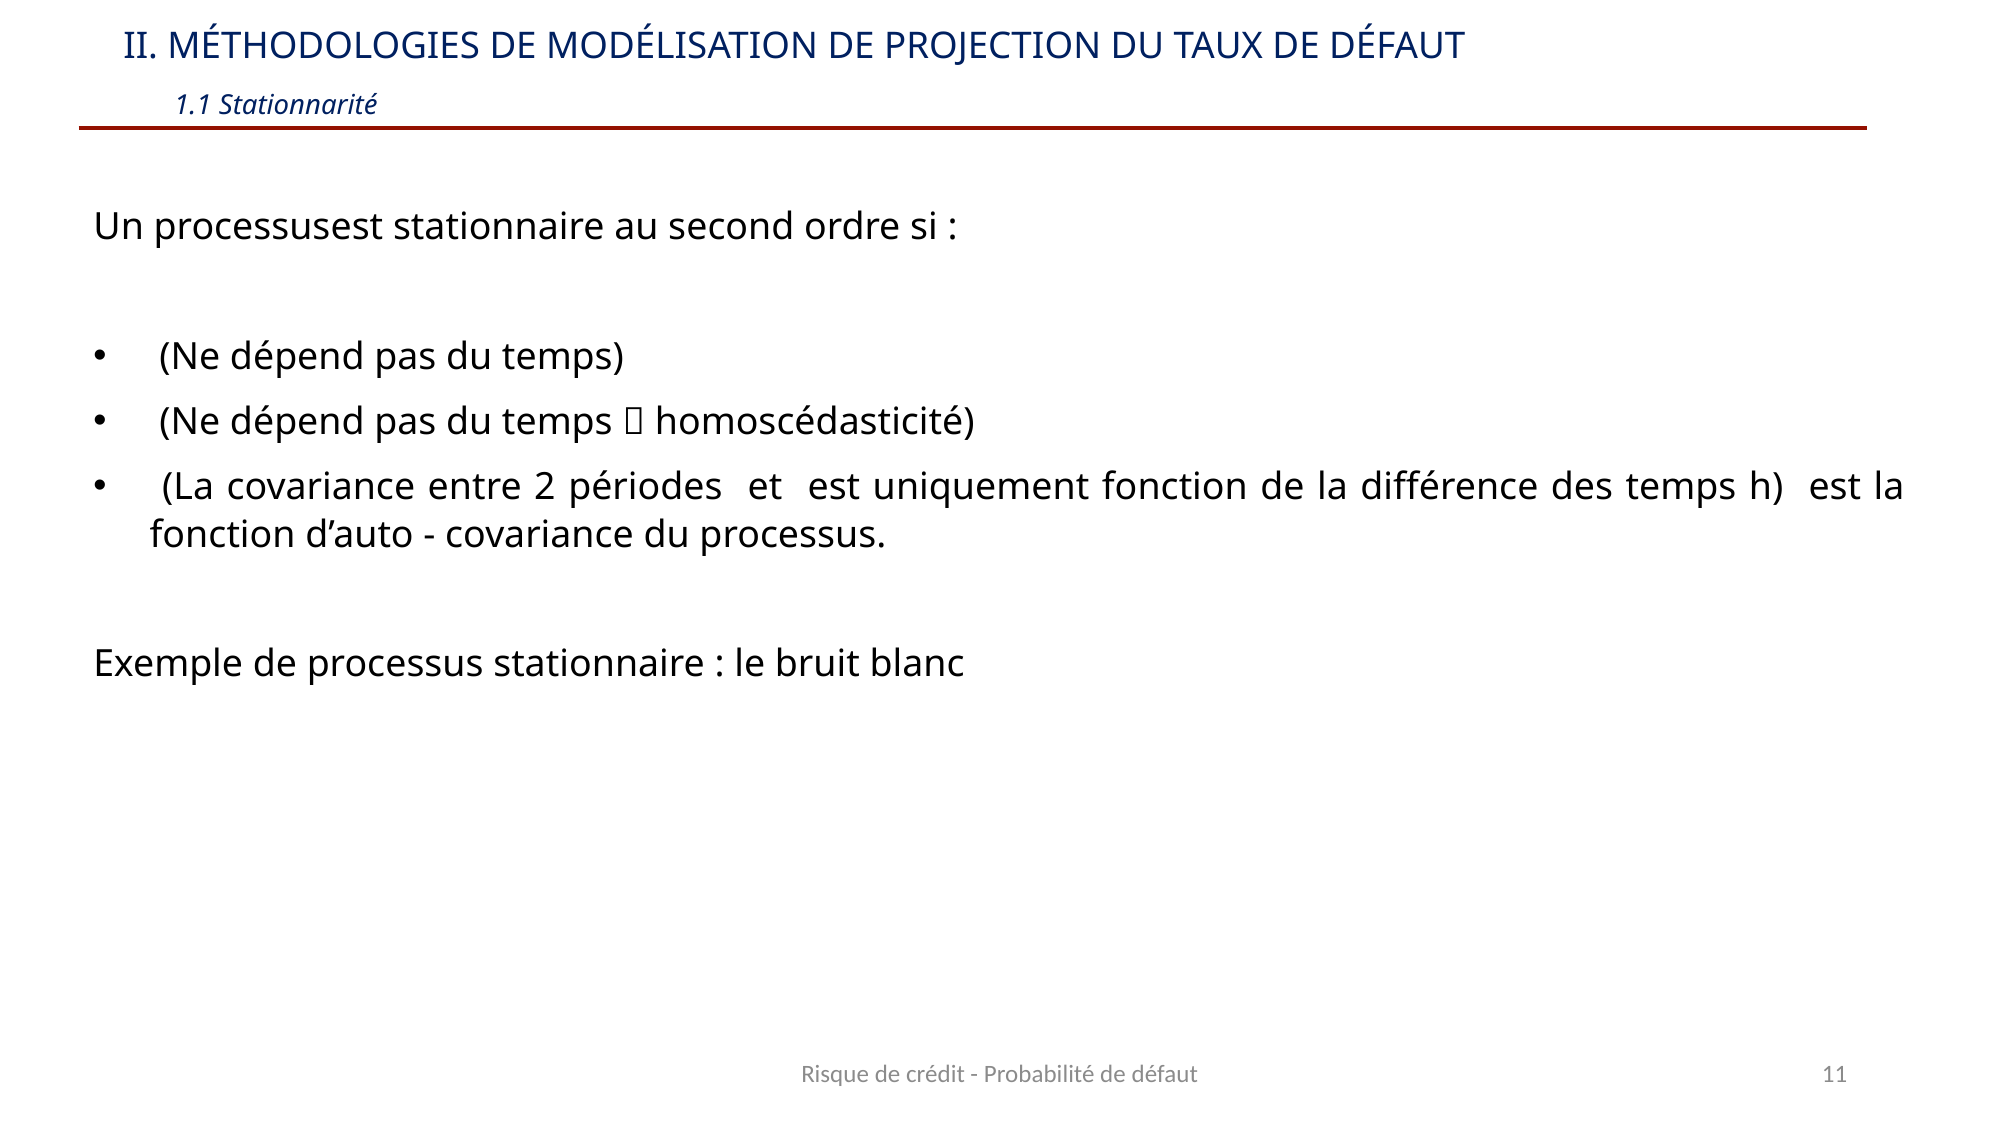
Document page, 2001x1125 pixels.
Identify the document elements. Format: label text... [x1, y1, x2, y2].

text_box II. Méthodologies de modélisation de projection du taux de défaut 1.1 Stationnarité [108, 0, 1754, 127]
footer Risque de crédit - Probabilité de défaut [662, 1042, 1338, 1103]
slide_number 11 [1412, 1042, 1863, 1103]
